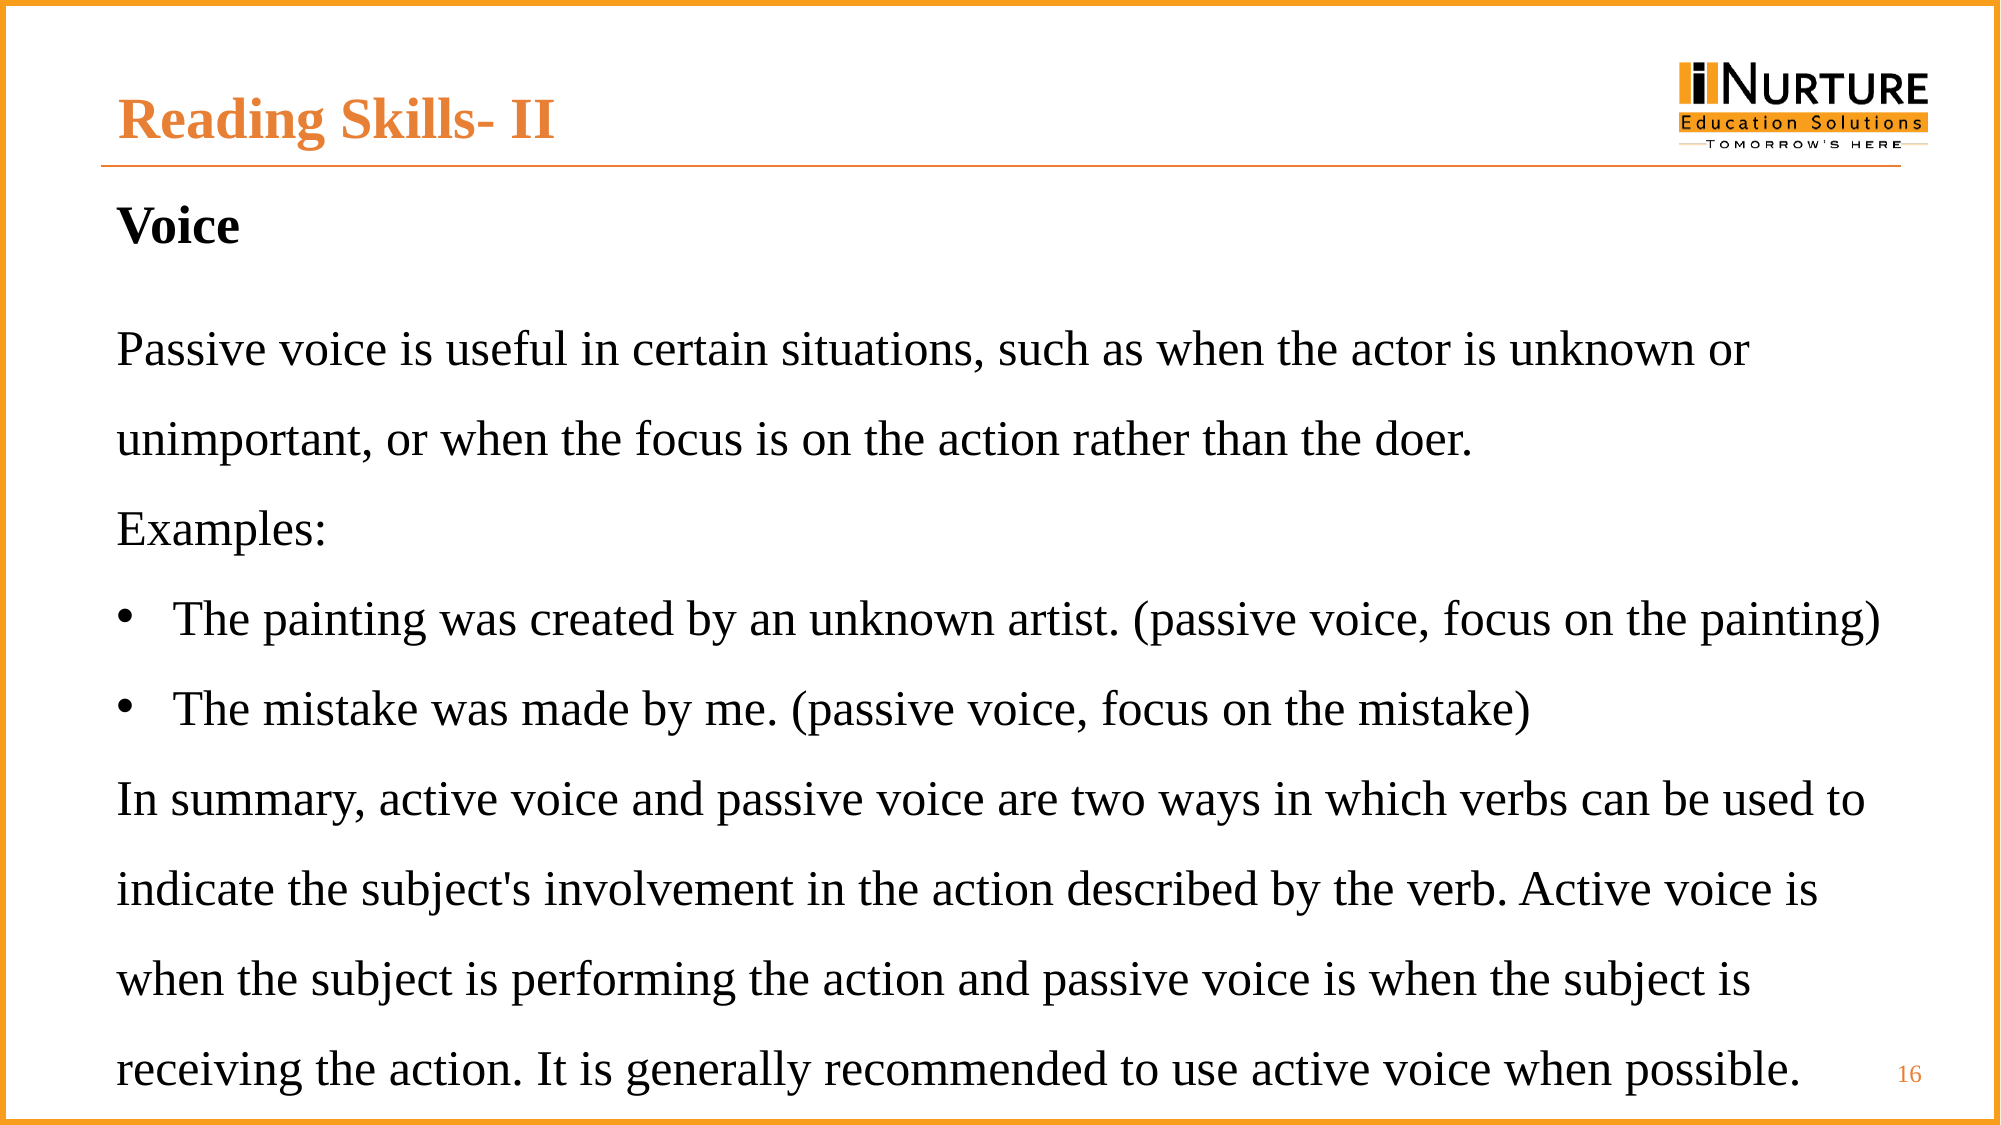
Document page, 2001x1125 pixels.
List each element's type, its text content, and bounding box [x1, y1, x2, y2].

text_box Reading Skills- II [101, 72, 1513, 158]
text_box Passive voice is useful in certain situations, such as when the actor is unknown or unimportant, or when the focus is on the action rather than the doer. Examples: The painting was created by an unknown artist. (passive voice, focus on the painting) The mistake was made by me. (passive voice, focus on the mistake) In summary, active voice and passive voice are two ways in which verbs can be used to indicate the subject's involvement in the action described by the verb. Active voice is when the subject is performing the action and passive voice is when the subject is receiving the action. It is generally recommended to use active voice when possible. [101, 277, 1937, 1103]
text_box Voice [101, 182, 1081, 263]
picture [1659, 41, 1953, 167]
